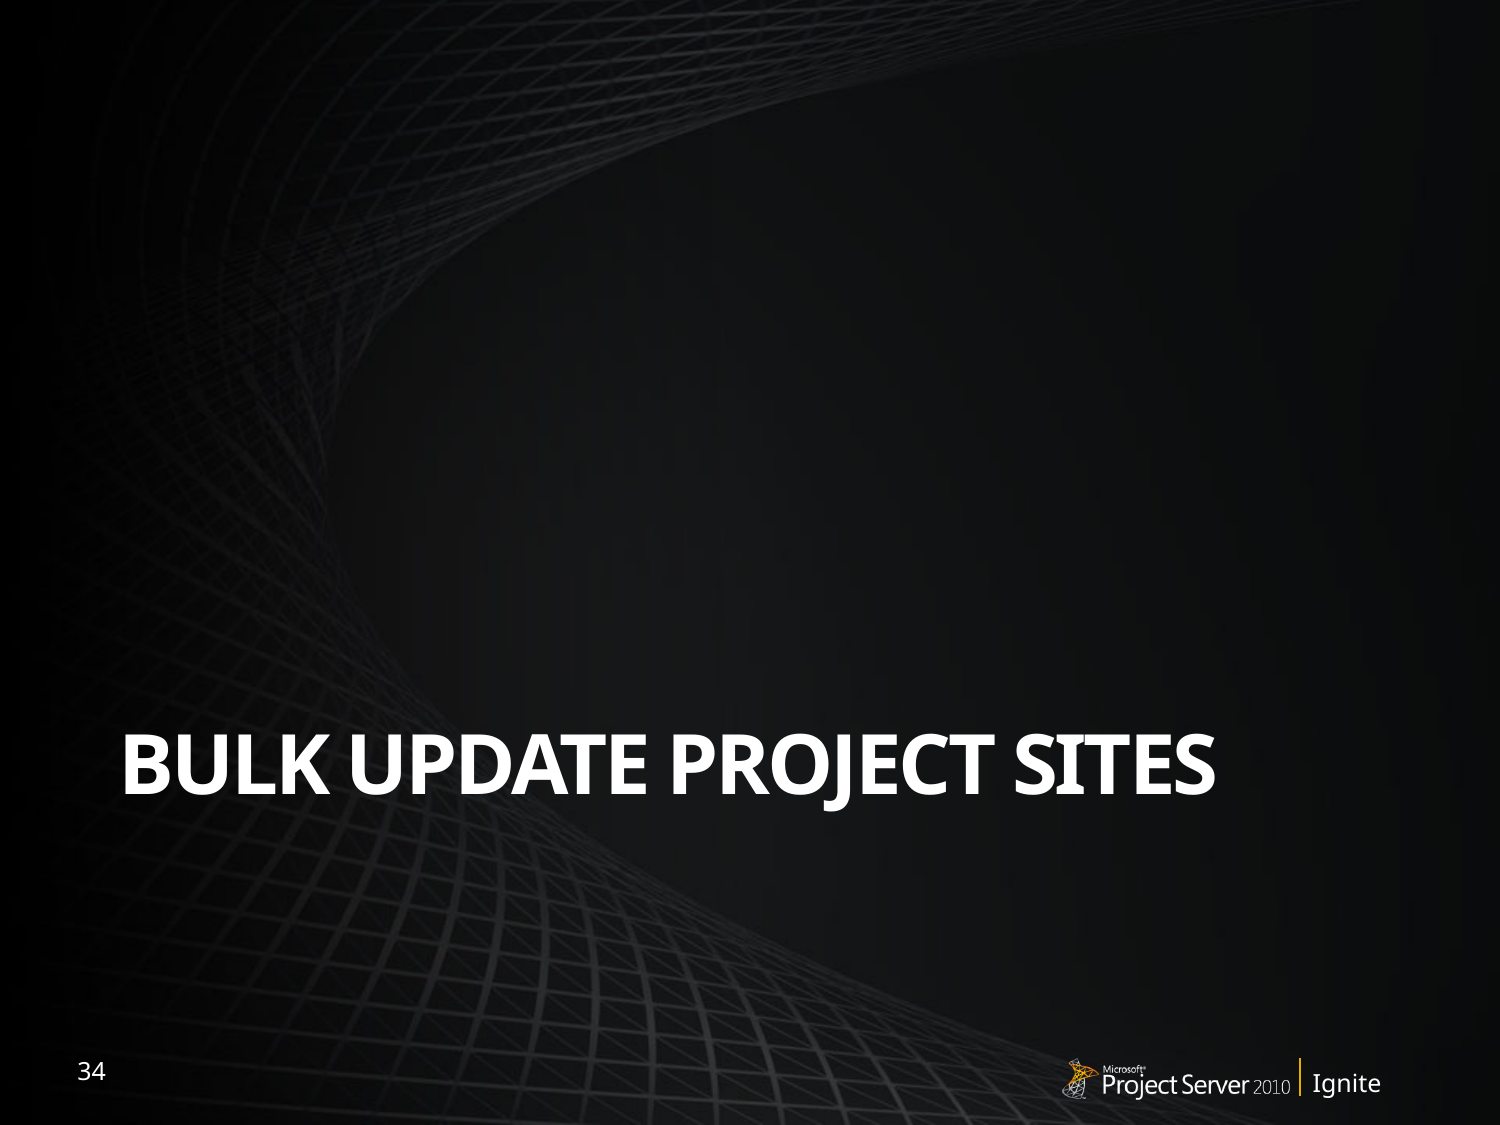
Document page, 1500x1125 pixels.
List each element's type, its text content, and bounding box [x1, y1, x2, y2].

picture [0, 0, 1500, 1125]
slide_number 34 [62, 1042, 413, 1103]
title BULK UPDATE PROJECT SITES [118, 722, 1394, 814]
